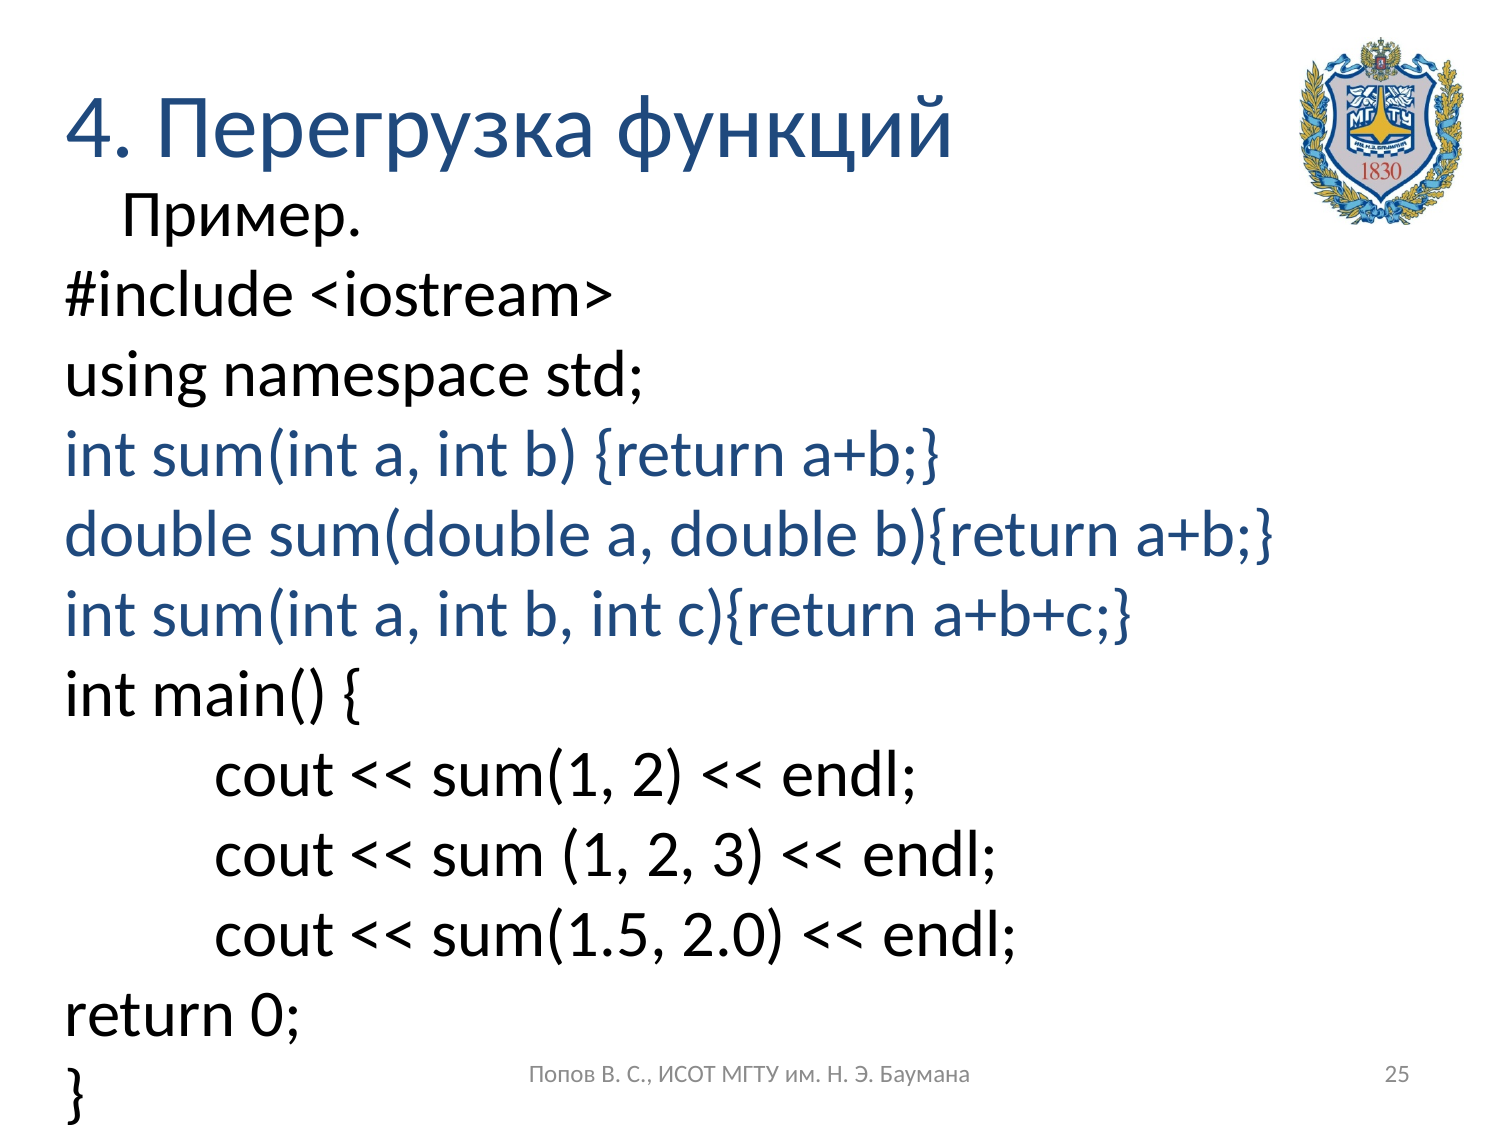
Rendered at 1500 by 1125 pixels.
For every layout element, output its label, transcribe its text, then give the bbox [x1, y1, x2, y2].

slide_number 25 [1074, 1042, 1425, 1103]
footer Попов В. С., ИСОТ МГТУ им. Н. Э. Баумана [512, 1042, 988, 1103]
title 4. Перегрузка функций [50, 0, 1275, 162]
text_box Пример. #include <iostream> using namespace std; int sum(int a, int b) {return a+b;} double sum(double a, double b){return a+b;} int sum(int a, int b, int c){return a+b+c;} int main() { cout << sum(1, 2) << endl; cout << sum (1, 2, 3) << endl; cout << sum(1.5, 2.0) << endl; return 0; } [50, 162, 1450, 1125]
picture [1299, 37, 1464, 226]
